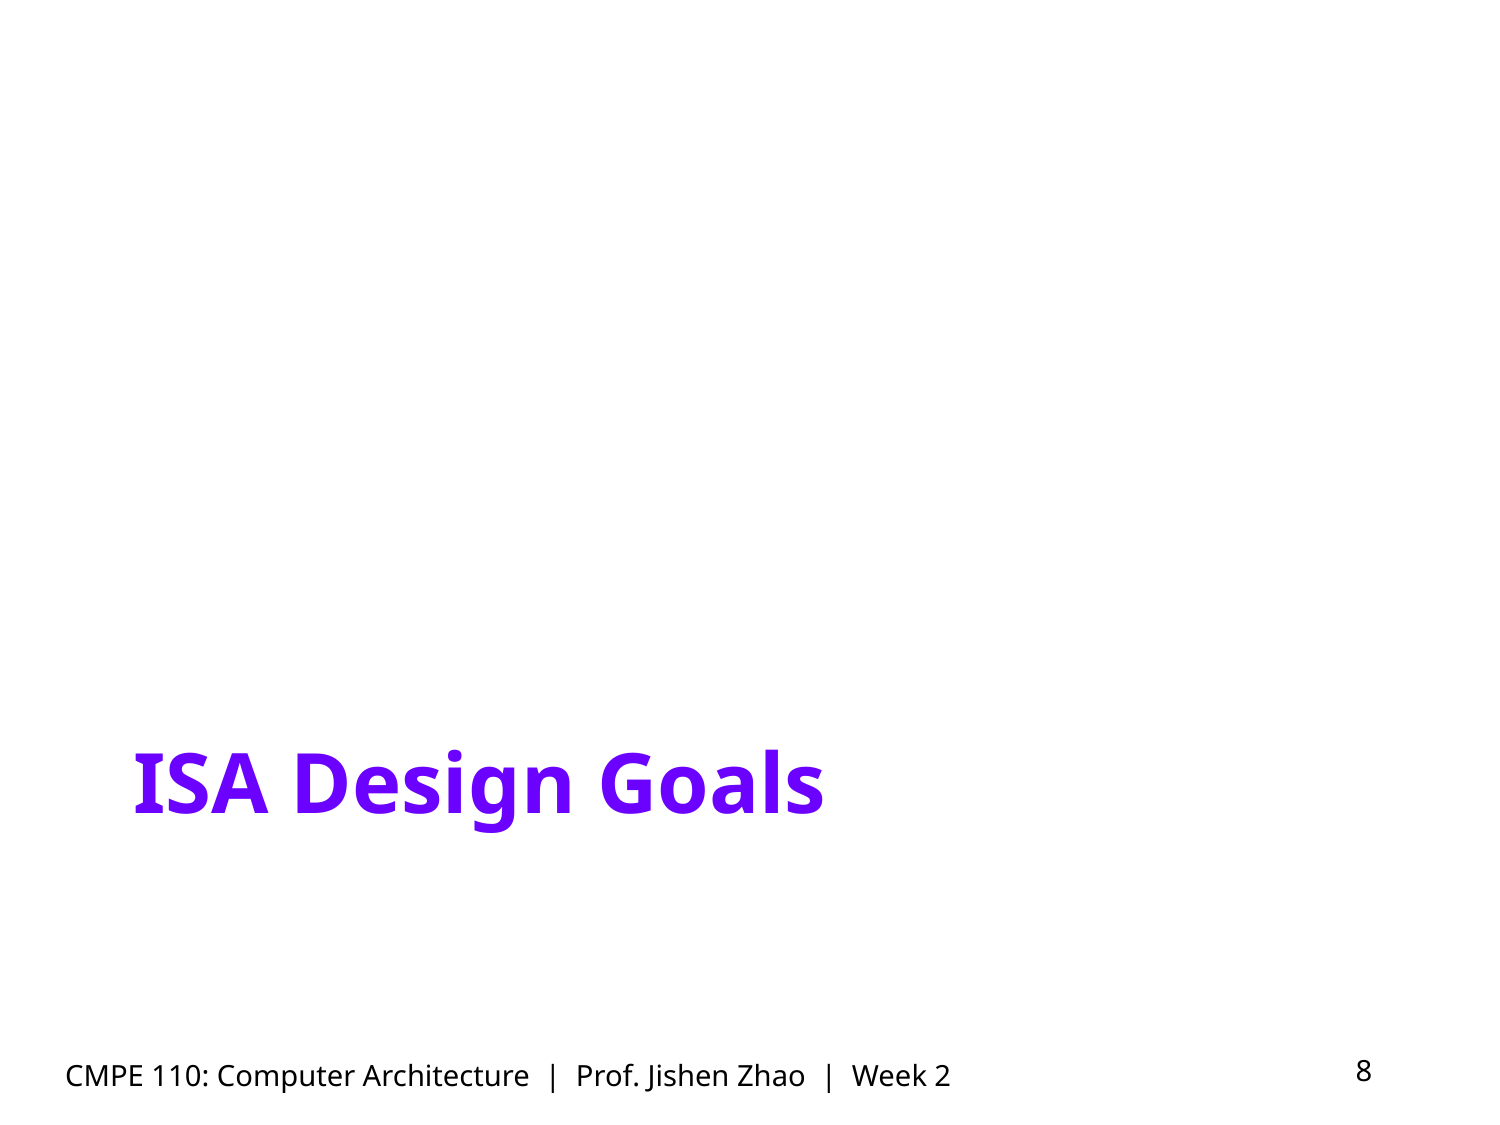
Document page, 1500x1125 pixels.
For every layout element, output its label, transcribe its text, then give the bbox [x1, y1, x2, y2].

footer CMPE 110: Computer Architecture | Prof. Jishen Zhao | Week 2 [49, 1049, 988, 1101]
title ISA Design Goals [118, 722, 1394, 947]
slide_number 8 [1074, 1049, 1388, 1101]
